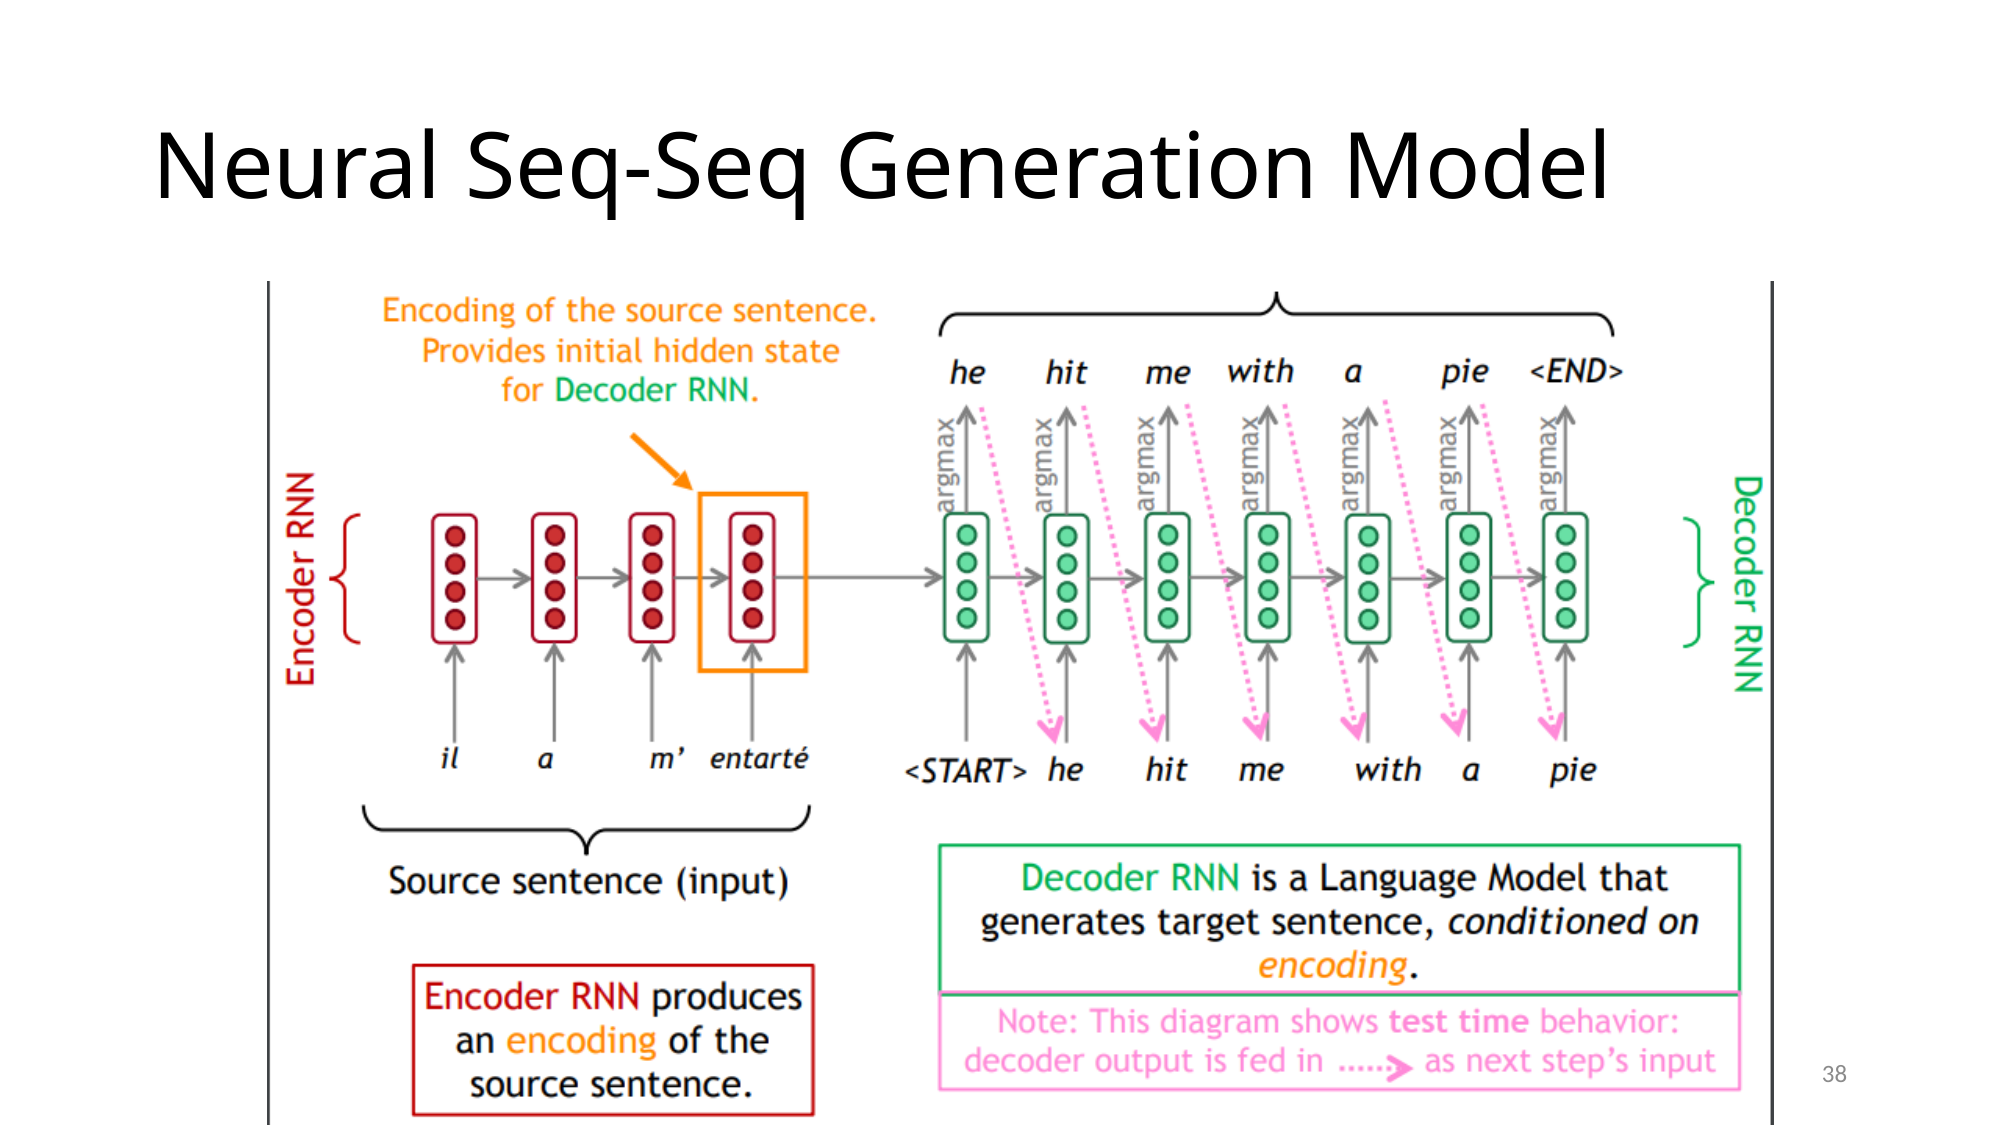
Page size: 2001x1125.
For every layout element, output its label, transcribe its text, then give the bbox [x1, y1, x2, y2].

picture [267, 281, 1774, 1125]
title Neural Seq-Seq Generation Model [137, 59, 1863, 278]
slide_number 38 [1774, 1042, 1863, 1103]
